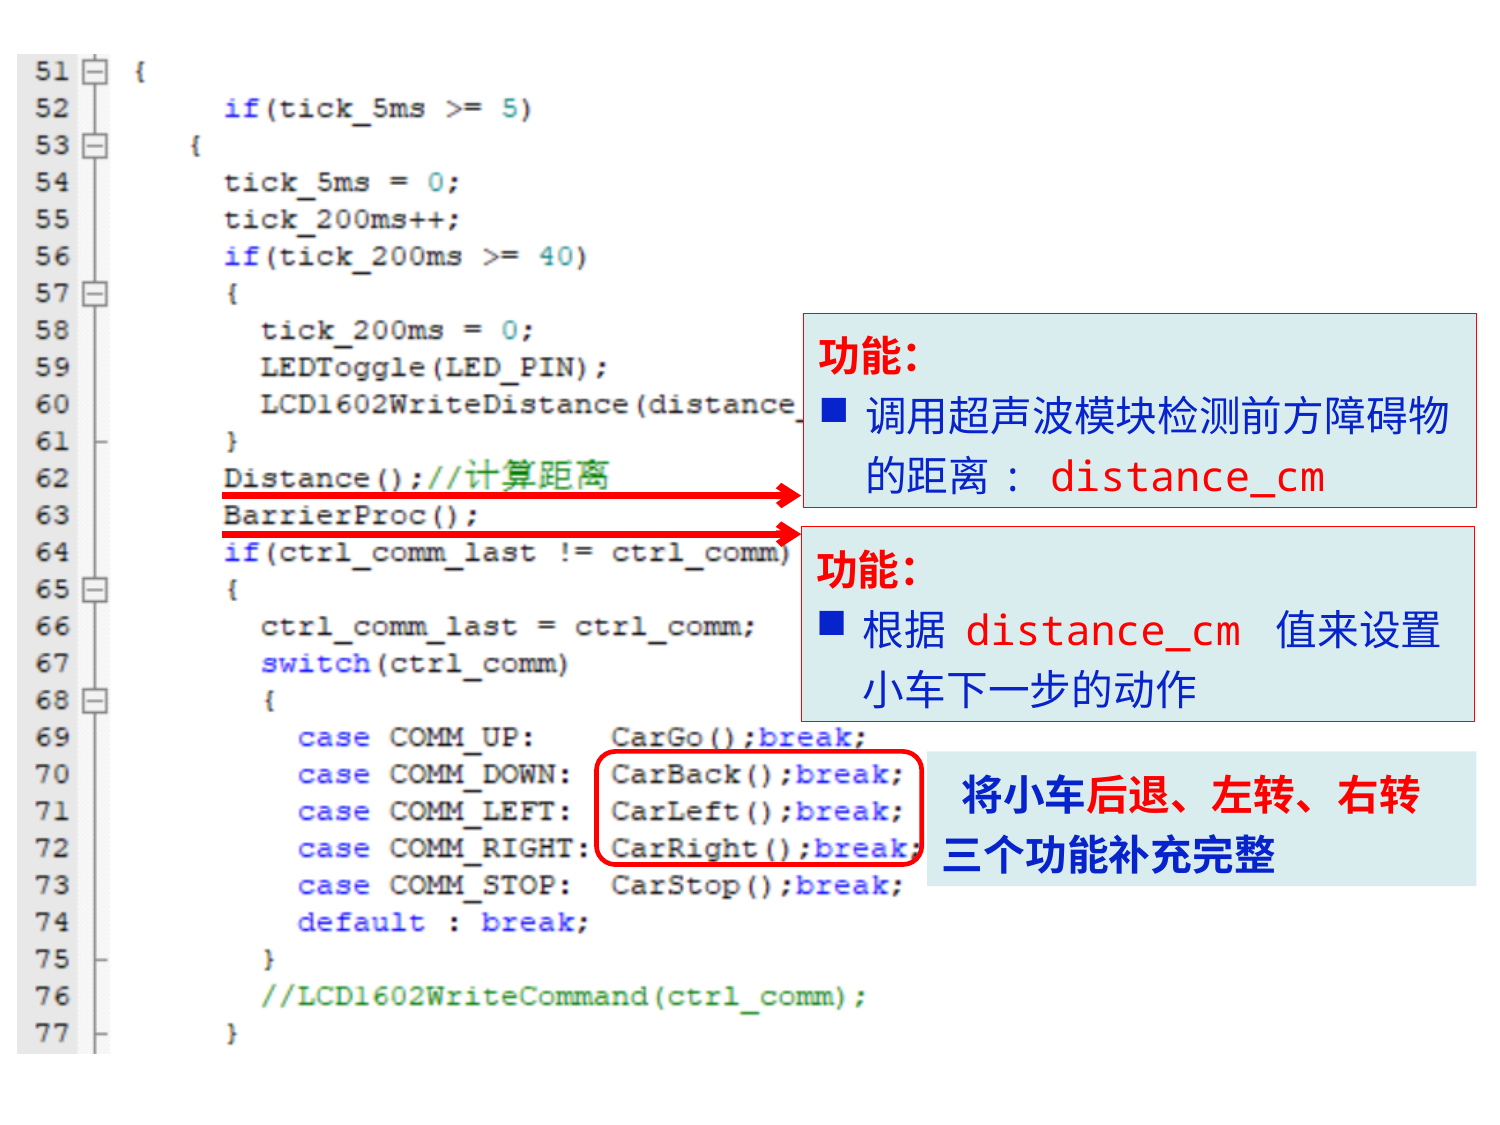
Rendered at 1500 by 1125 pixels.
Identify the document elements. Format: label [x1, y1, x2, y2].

text_box [222, 312, 1477, 510]
text_box [222, 526, 1475, 724]
picture [17, 54, 1089, 1054]
text_box [596, 751, 1477, 888]
